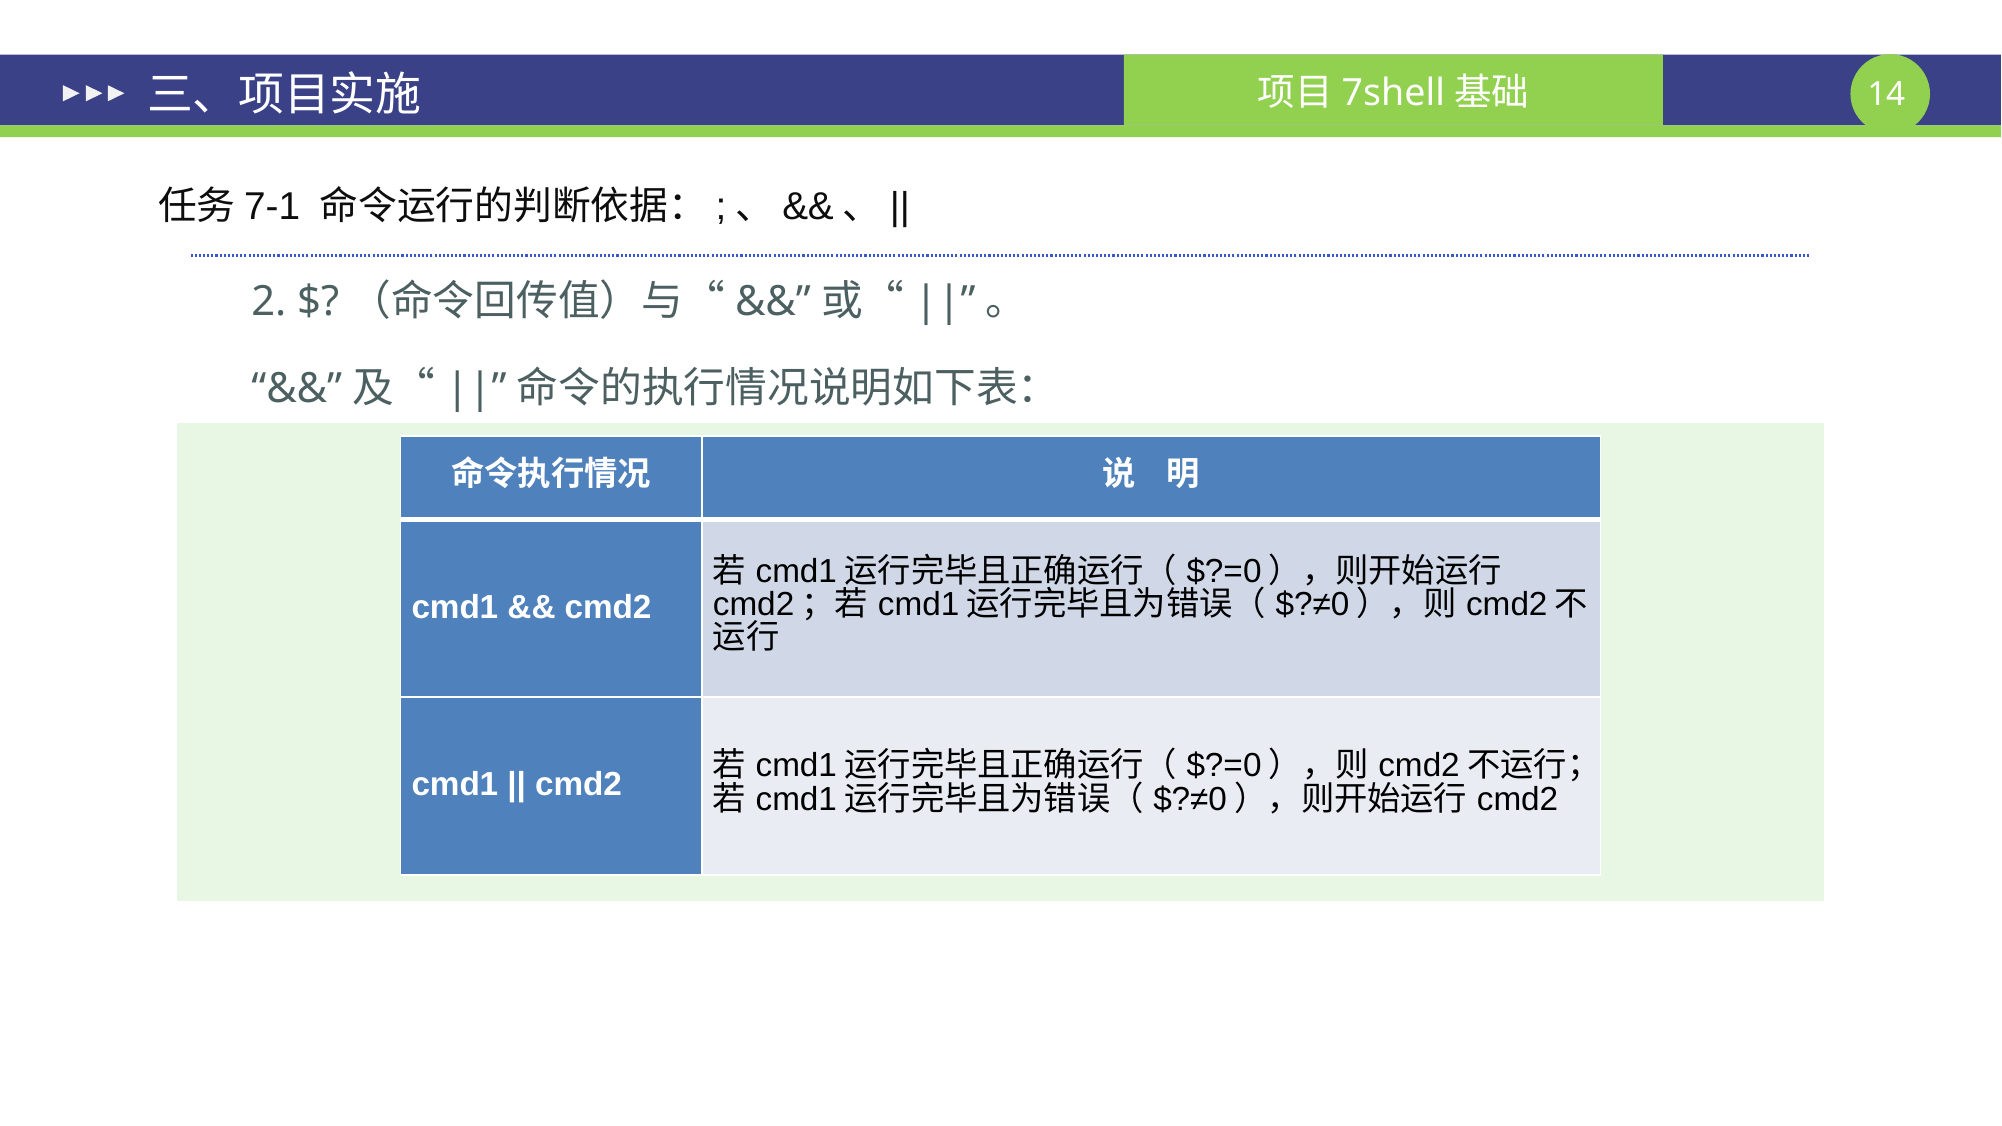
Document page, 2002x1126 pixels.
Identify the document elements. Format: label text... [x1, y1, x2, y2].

text_box 2. $?（命令回传值）与“&&”或“||”。 “&&”及“||”命令的执行情况说明如下表： [161, 241, 1824, 507]
title 三、项目实施 [127, 59, 1207, 126]
list 任务7-1 命令运行的判断依据：;、&&、|| [138, 161, 1901, 238]
picture [177, 423, 1824, 901]
